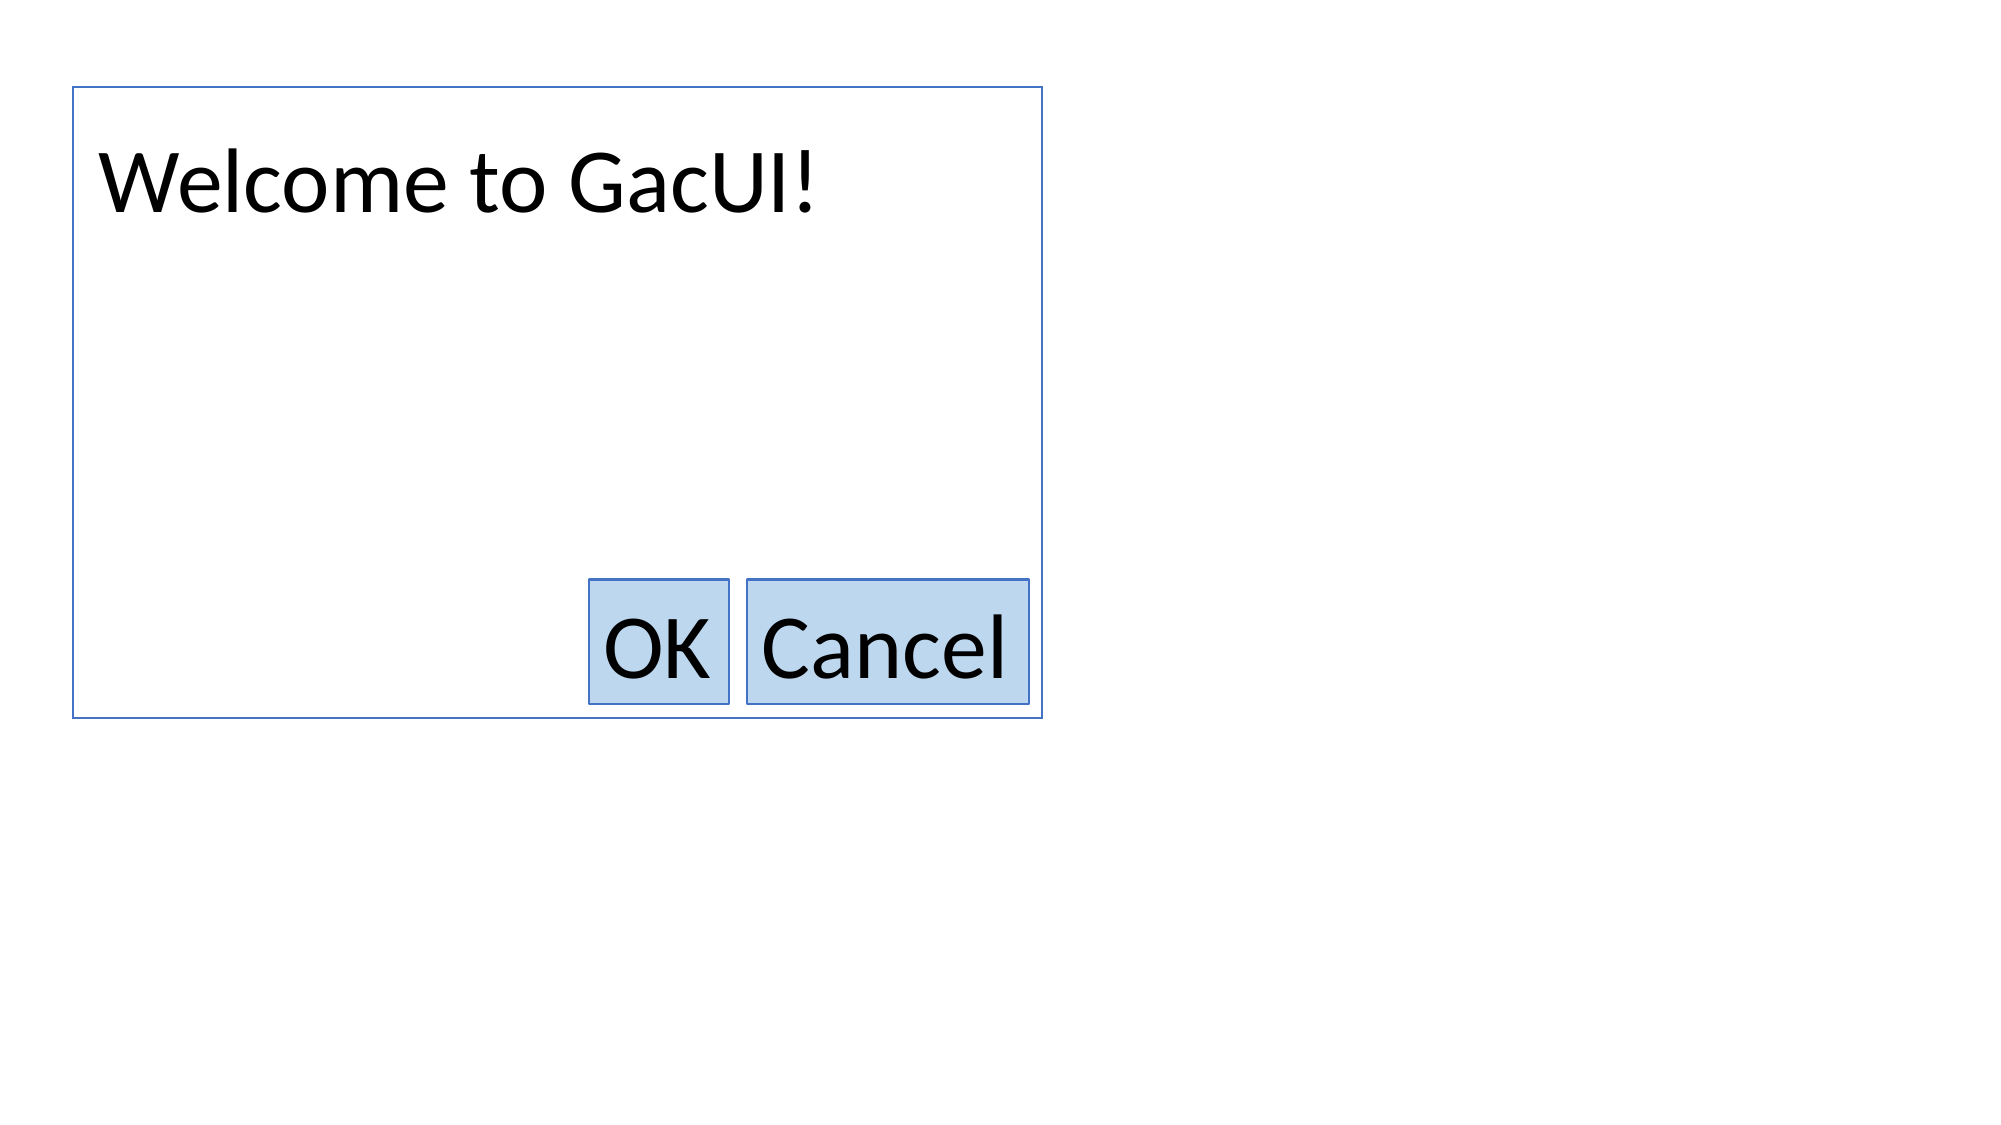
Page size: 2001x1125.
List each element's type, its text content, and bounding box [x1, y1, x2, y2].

text_box OK [588, 579, 730, 705]
text_box [72, 86, 1043, 719]
text_box Cancel [747, 579, 1030, 705]
text_box Welcome to GacUI! [84, 113, 898, 239]
